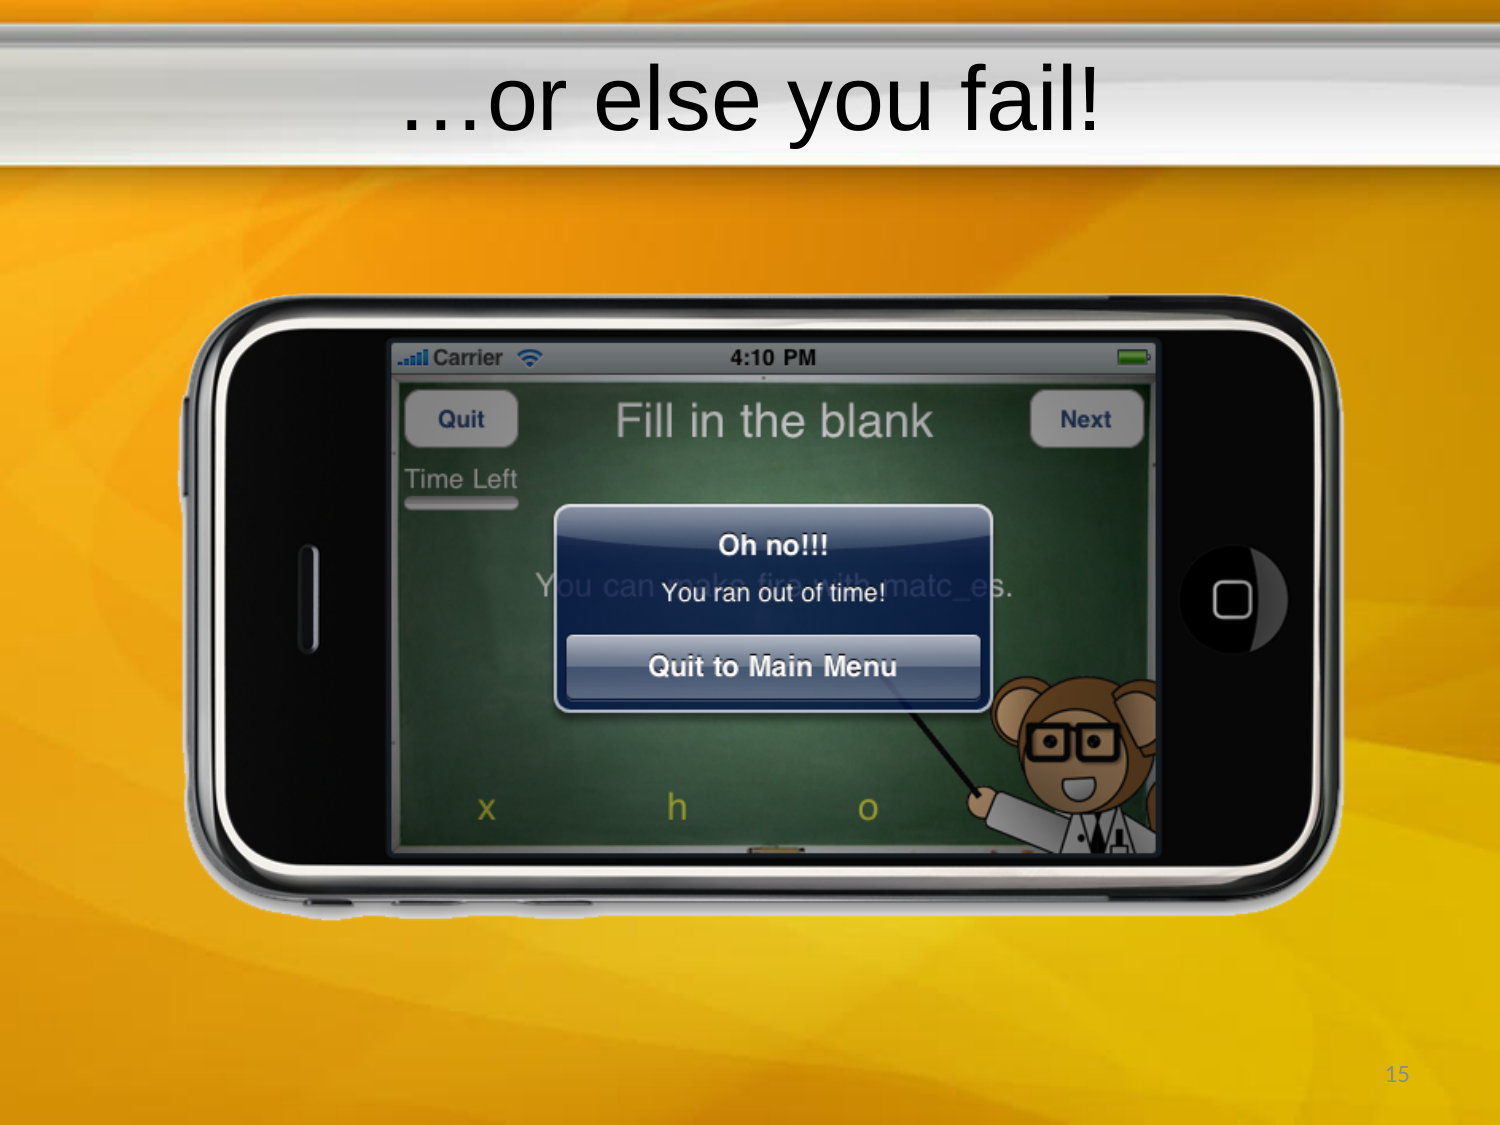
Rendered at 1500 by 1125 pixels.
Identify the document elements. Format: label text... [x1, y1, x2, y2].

title …or else you fail! [75, 0, 1425, 188]
picture [0, 0, 1500, 1125]
slide_number 15 [1074, 1042, 1425, 1103]
